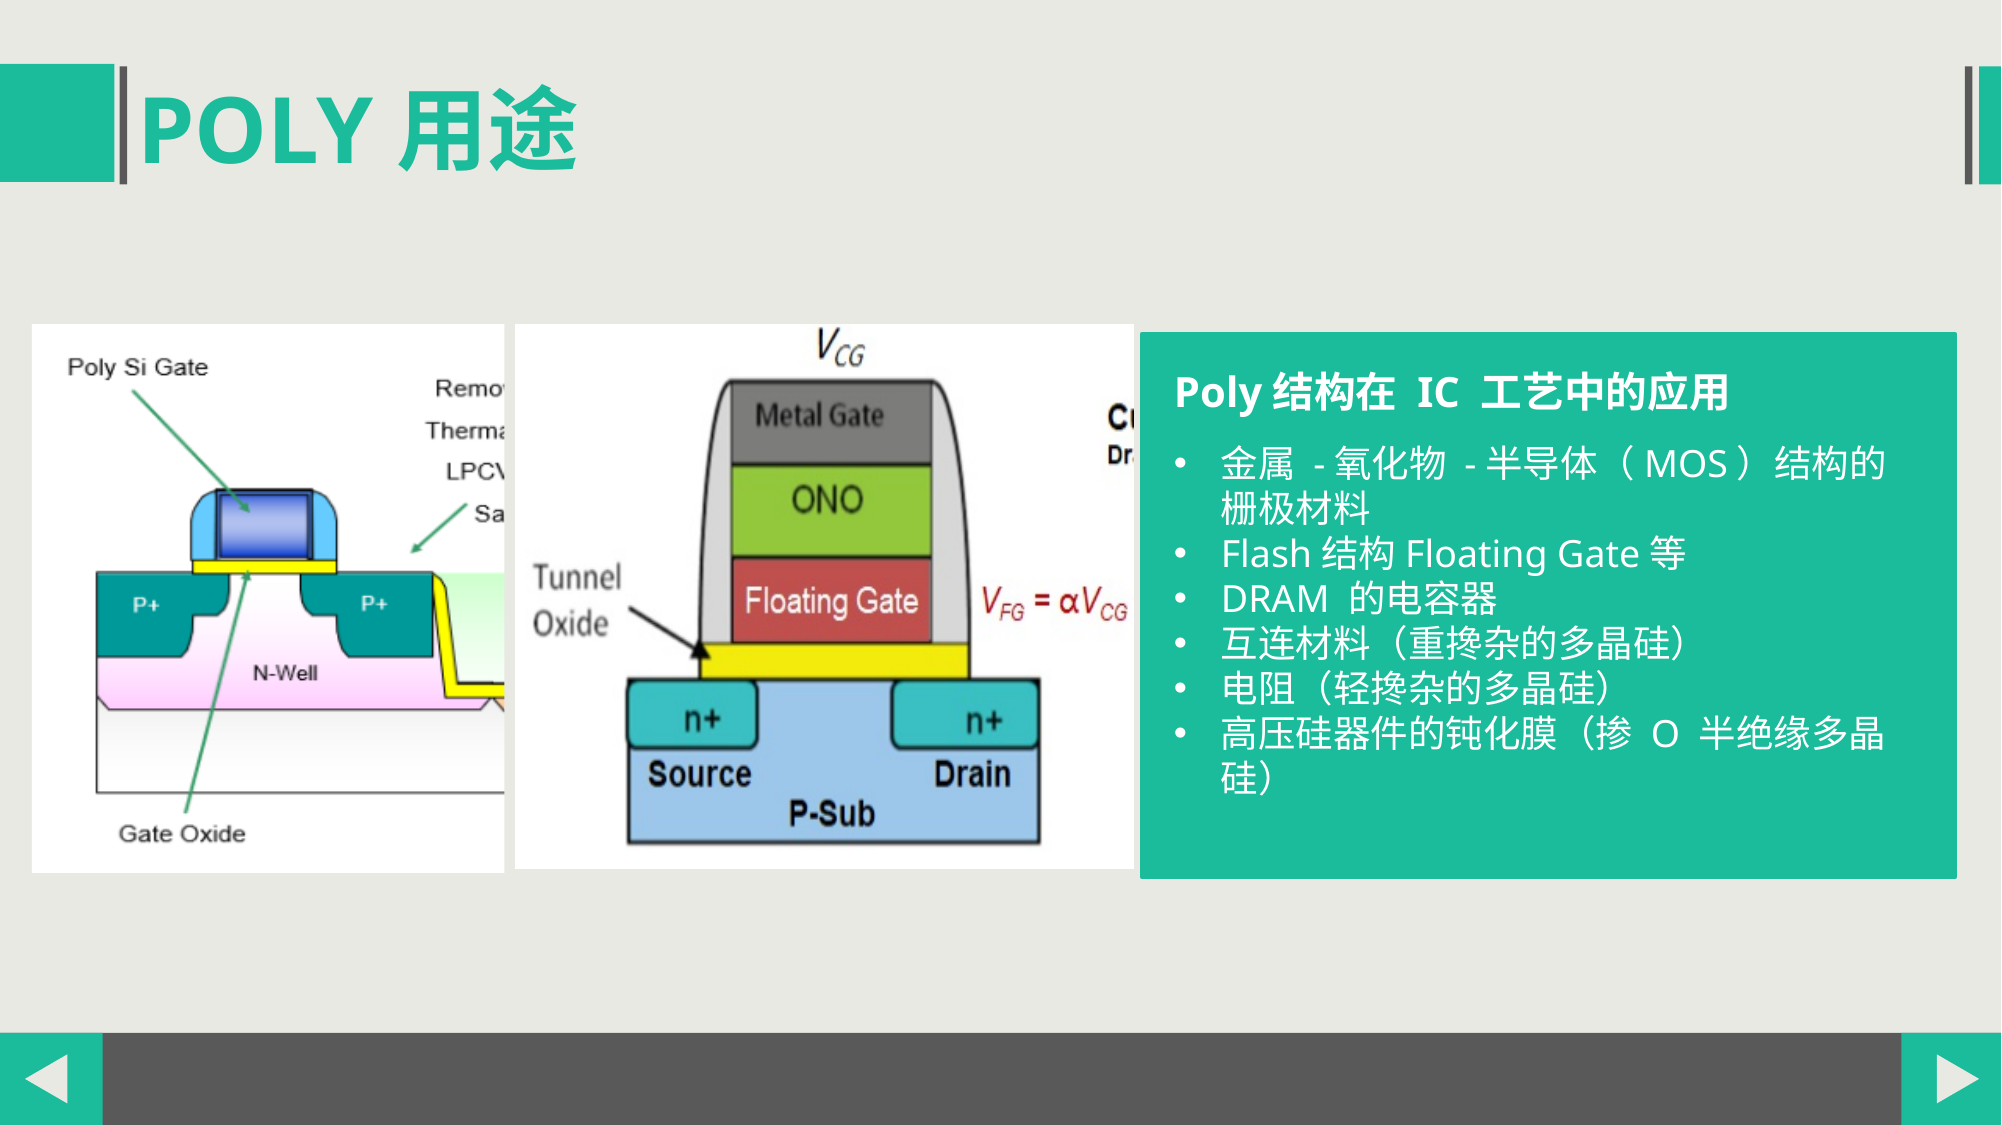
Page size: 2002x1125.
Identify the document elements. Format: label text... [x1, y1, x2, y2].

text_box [1141, 333, 1955, 878]
picture [514, 324, 1135, 869]
text_box POLY用途 [122, 64, 702, 190]
picture [31, 324, 505, 874]
